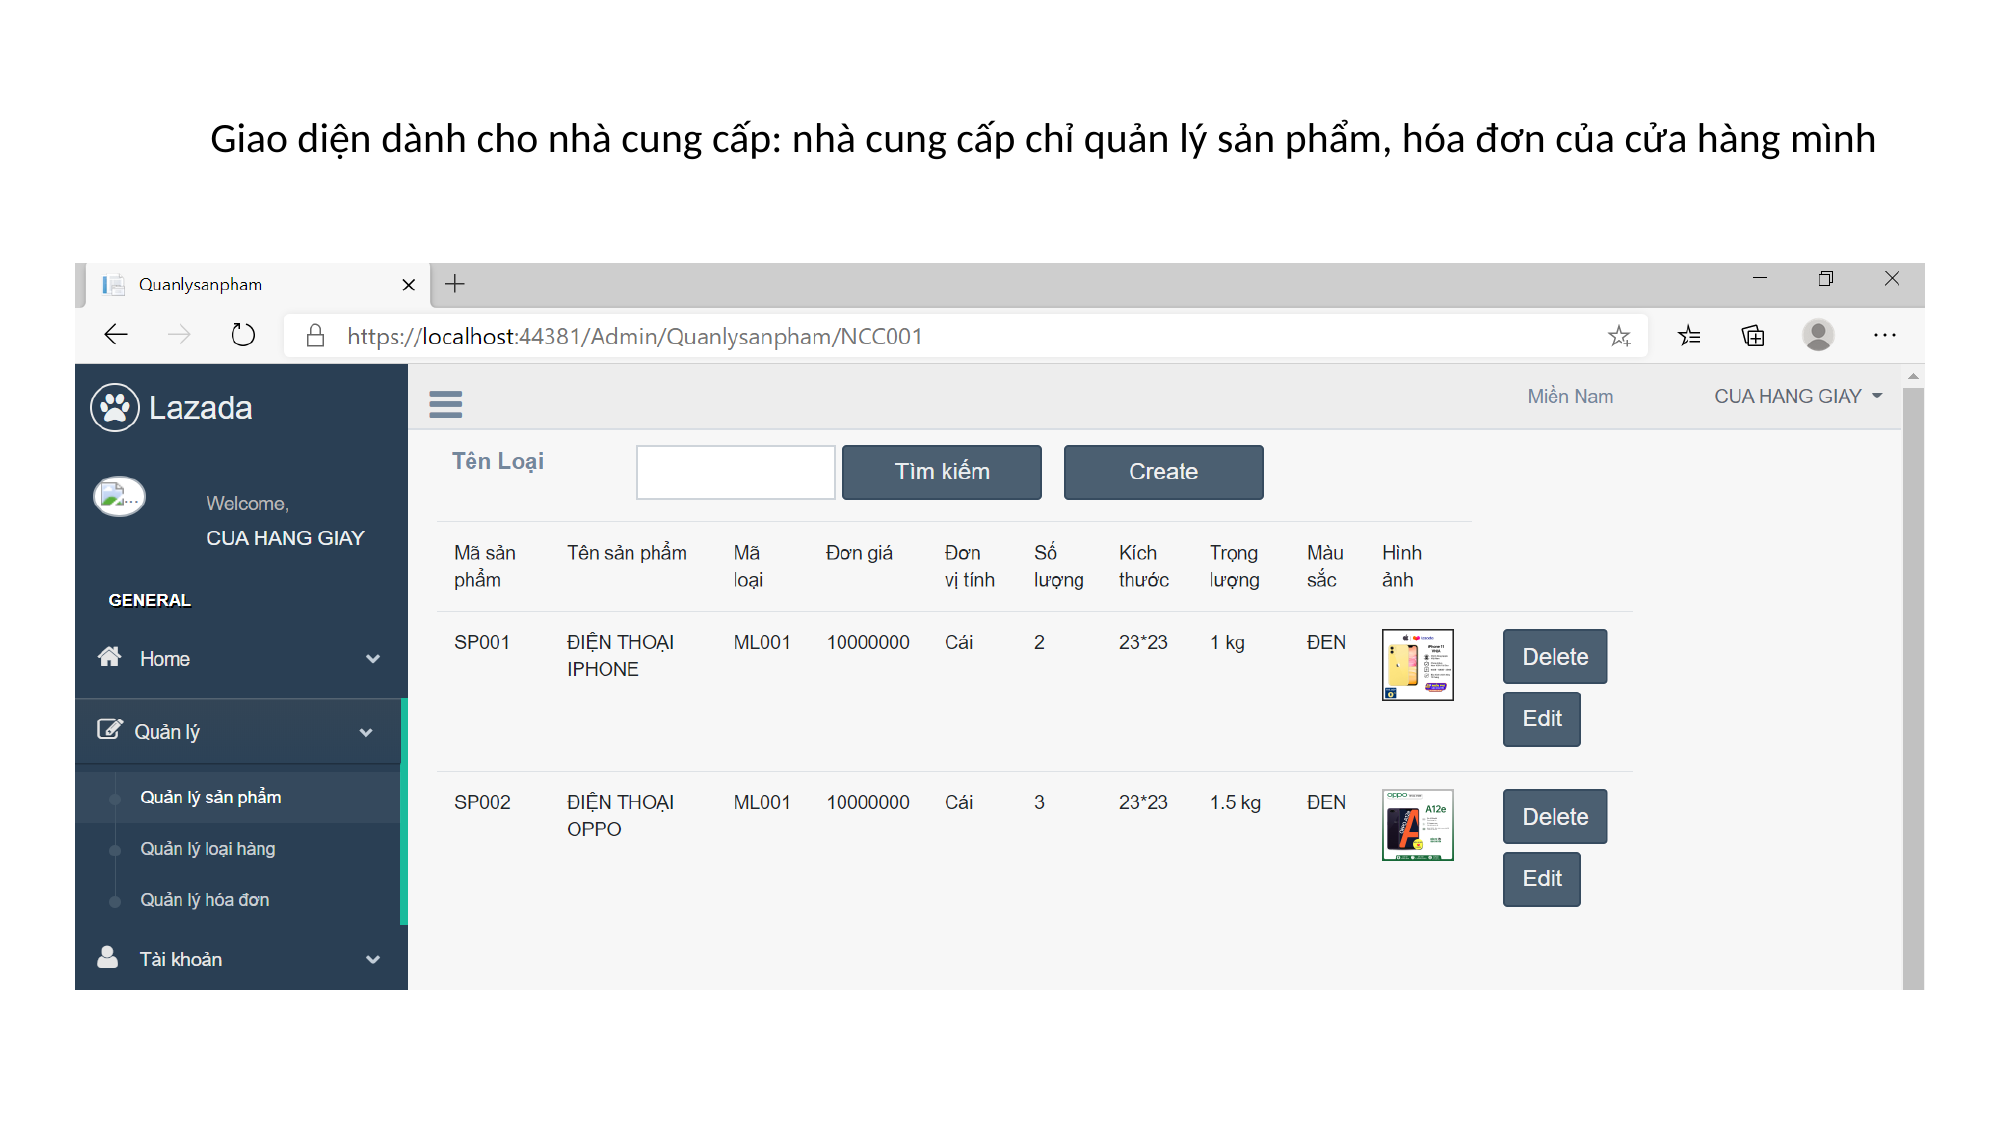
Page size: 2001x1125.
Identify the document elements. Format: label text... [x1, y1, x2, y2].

text_box Giao diện dành cho nhà cung cấp: nhà cung cấp chỉ quản lý sản phẩm, hóa đơn của cửa hàng mình [195, 103, 1902, 169]
picture [74, 262, 1925, 990]
